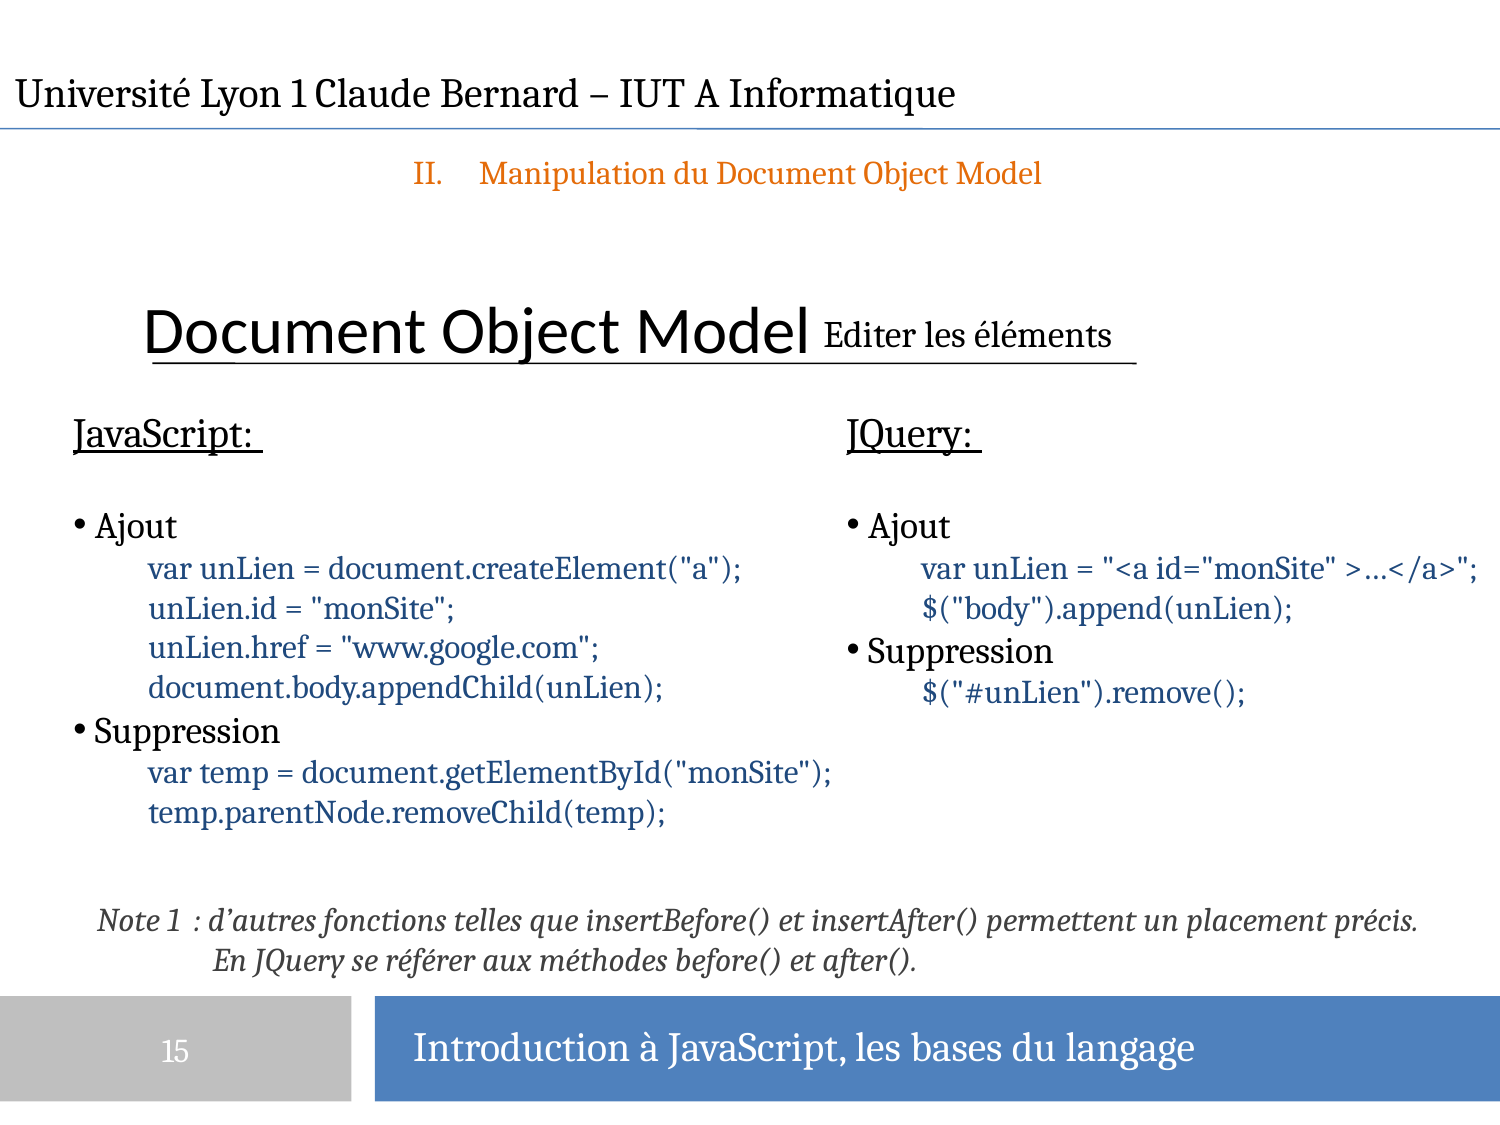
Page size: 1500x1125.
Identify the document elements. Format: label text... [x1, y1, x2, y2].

text_box Manipulation du Document Object Model [398, 135, 1500, 199]
text_box JavaScript: Ajout var unLien = document.createElement("a"); unLien.id = "monSite"; unLien.href = "www.google.com"; document.body.appendChild(unLien); Suppression var temp = document.getElementById("monSite"); temp.parentNode.removeChild(temp); [58, 398, 903, 838]
text_box Editer les éléments [808, 302, 1372, 363]
text_box [373, 994, 1500, 1104]
text_box Manipulation du Document Object Model [398, 123, 1500, 128]
text_box JQuery: Ajout var unLien = "<a id="monSite" >…</a>"; $("body").append(unLien); Suppression $("#unLien").remove(); [831, 398, 1500, 718]
text_box Université Lyon 1 Claude Bernard – IUT A Informatique [0, 58, 1055, 124]
text_box Note 1 : d’autres fonctions telles que insertBefore() et insertAfter() permettent un placement précis. En JQuery se référer aux méthodes before() et after(). [82, 890, 1500, 986]
text_box 15 [0, 994, 354, 1104]
title Document Object Model [128, 255, 891, 398]
text_box Introduction à JavaScript, les bases du langage [398, 1012, 1500, 1078]
